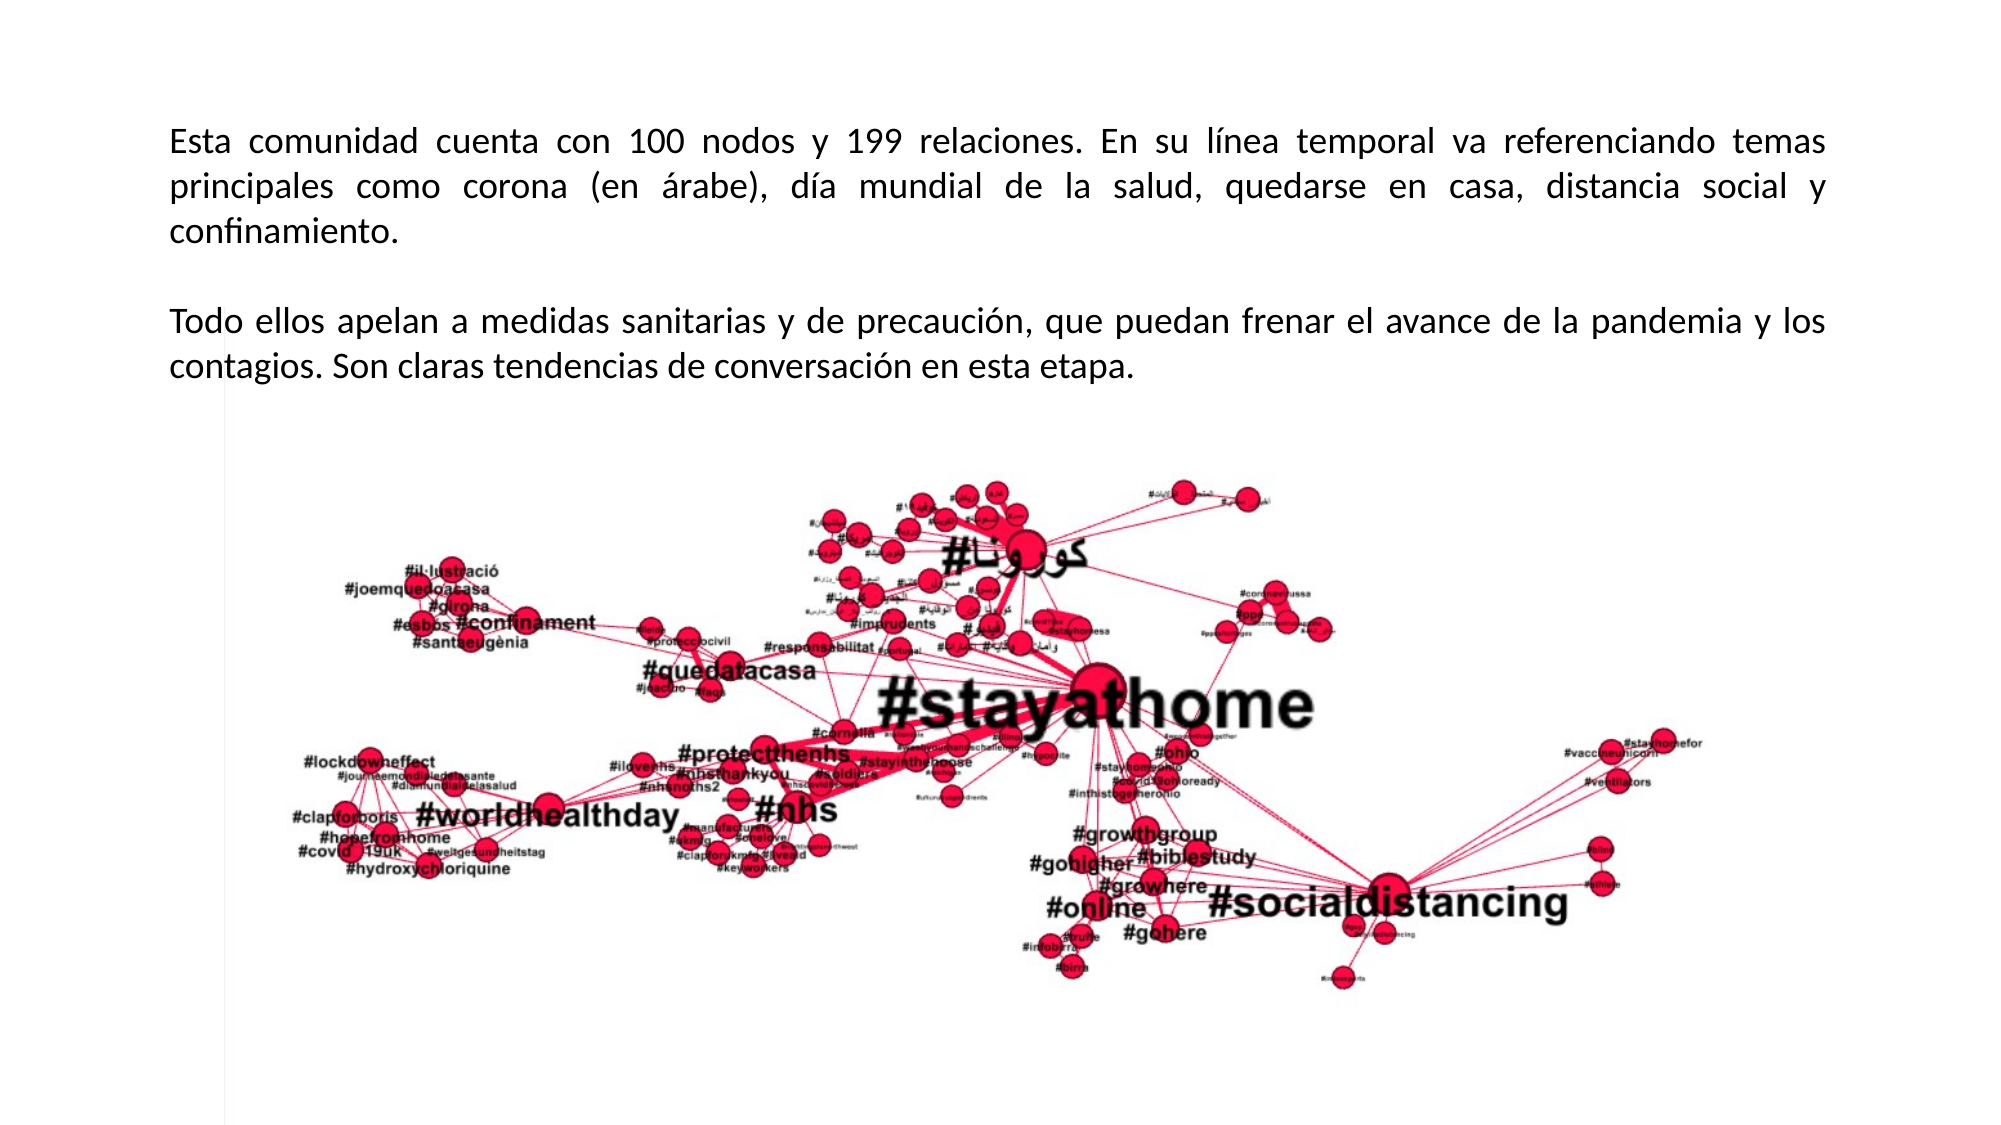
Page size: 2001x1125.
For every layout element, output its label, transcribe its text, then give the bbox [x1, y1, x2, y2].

text_box Esta comunidad cuenta con 100 nodos y 199 relaciones. En su línea temporal va referenciando temas principales como corona (en árabe), día mundial de la salud, quedarse en casa, distancia social y confinamiento. Todo ellos apelan a medidas sanitarias y de precaución, que puedan frenar el avance de la pandemia y los contagios. Son claras tendencias de conversación en esta etapa. [154, 108, 1843, 394]
picture [224, 307, 1776, 1125]
